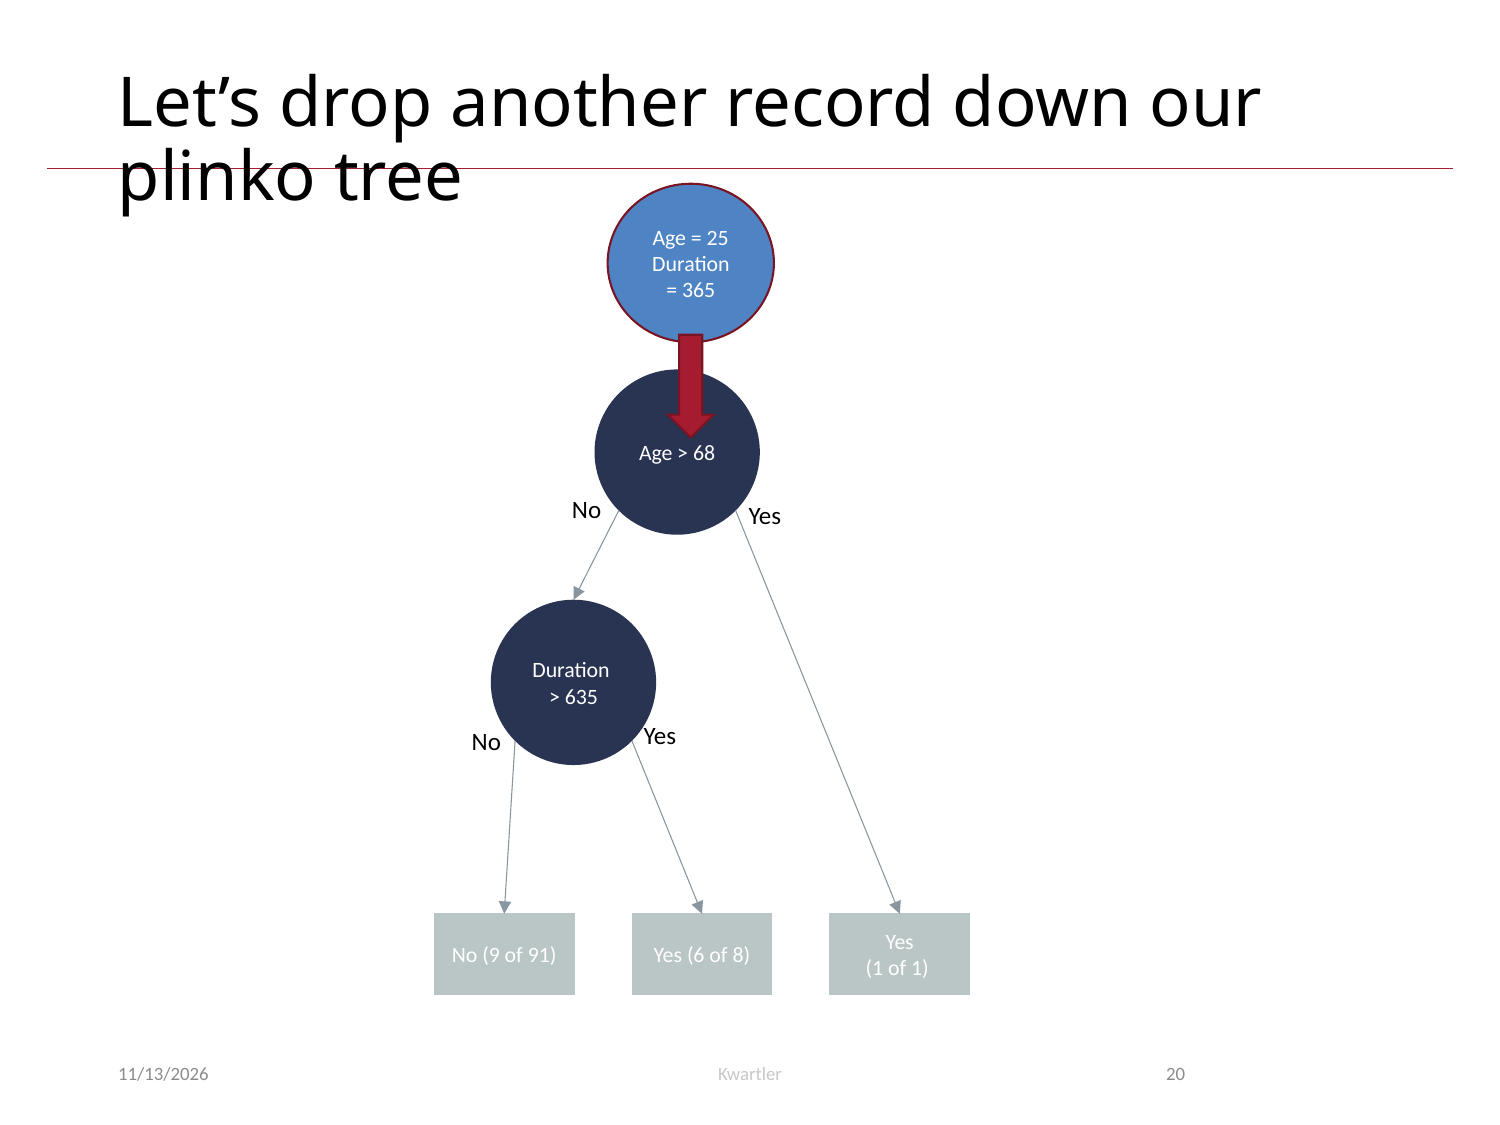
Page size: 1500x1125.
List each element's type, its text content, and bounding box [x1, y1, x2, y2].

footer Kwartler [496, 1042, 1004, 1103]
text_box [434, 369, 970, 995]
title Let’s drop another record down our plinko tree [103, 59, 1463, 157]
slide_number 20 [1059, 1042, 1200, 1103]
text_box Age = 25 Duration = 365 [606, 182, 775, 343]
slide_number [103, 1042, 441, 1103]
text_box [678, 333, 704, 369]
